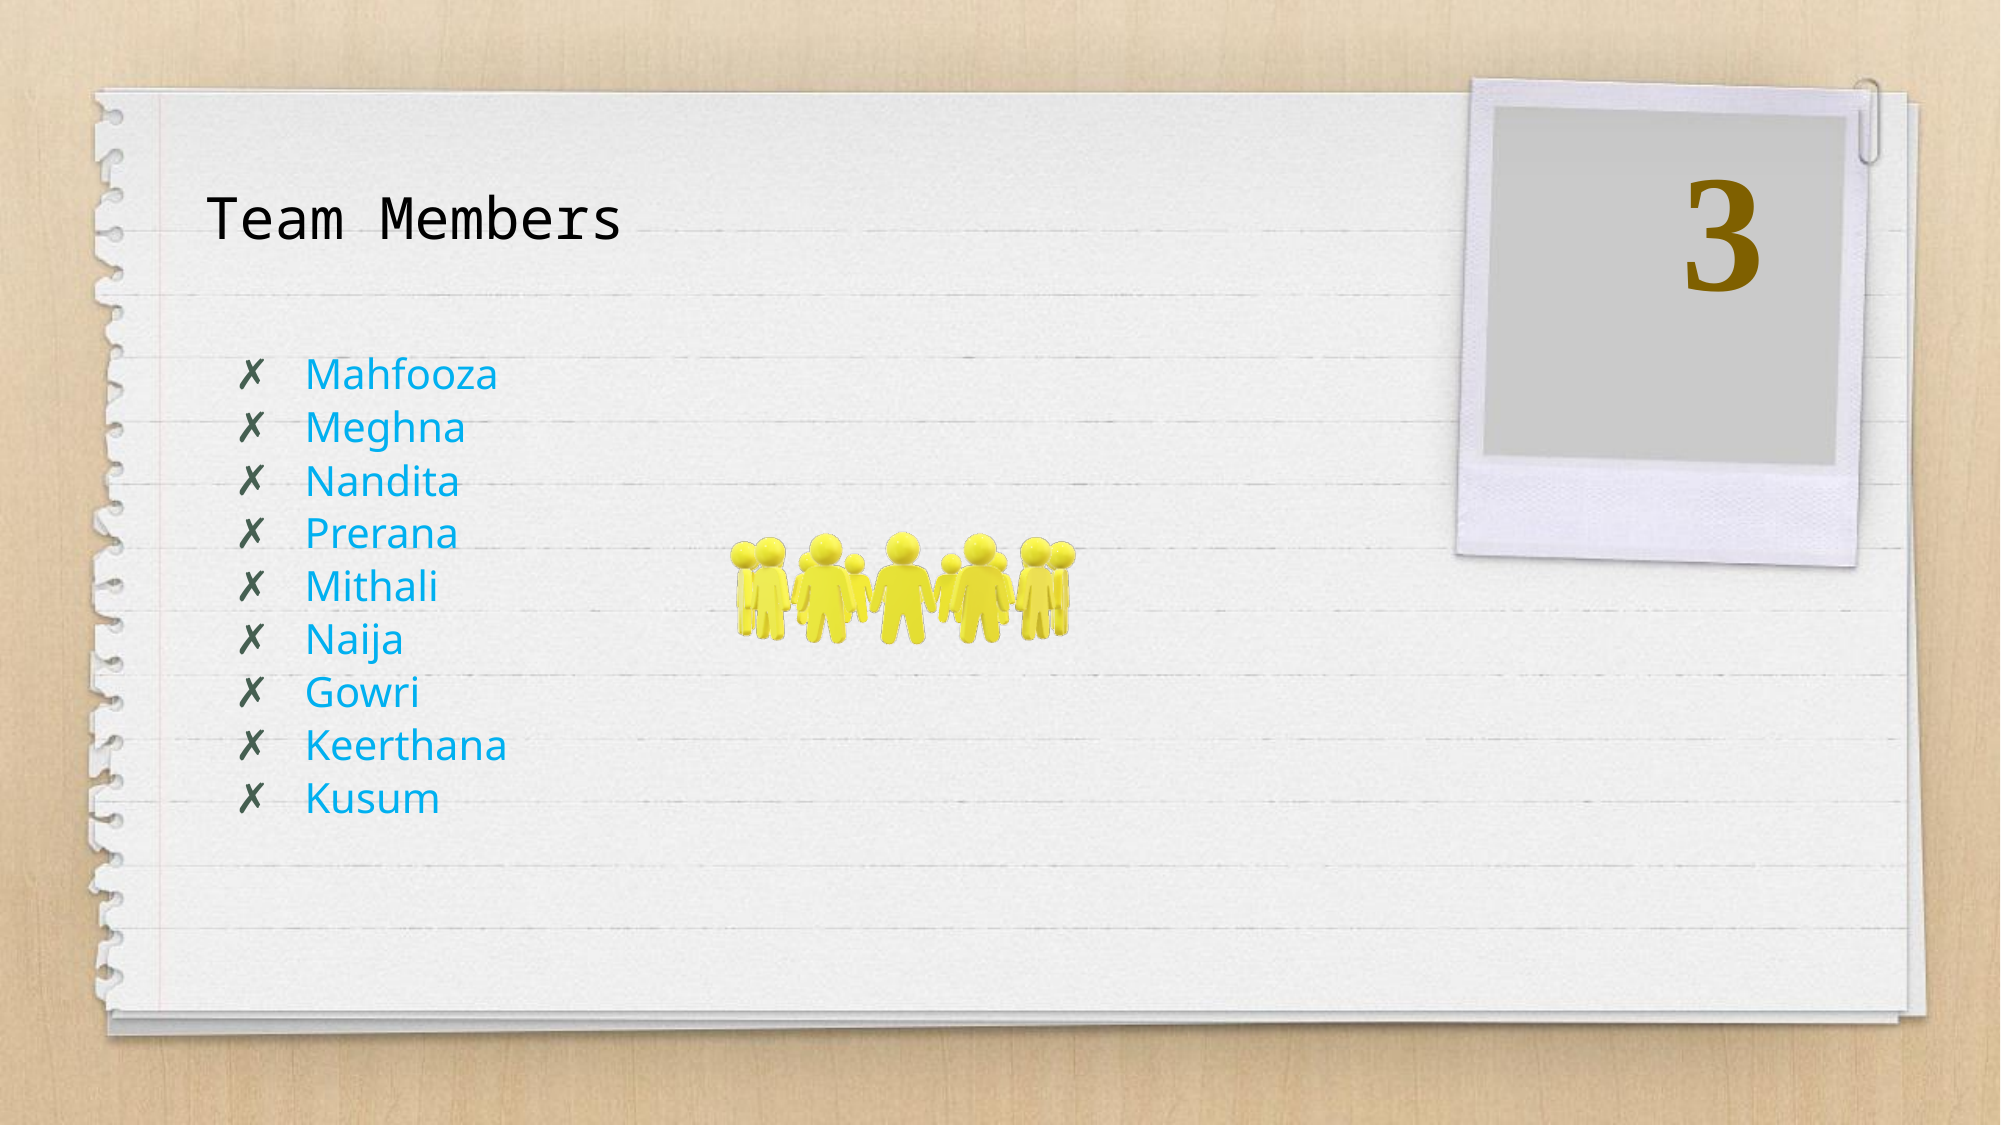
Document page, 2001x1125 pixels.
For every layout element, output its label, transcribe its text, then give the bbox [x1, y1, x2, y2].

title Team Members [189, 78, 1421, 266]
picture [0, 0, 2001, 1125]
slide_number 3 [1666, 172, 1760, 275]
list Mahfooza Meghna Nandita Prerana Mithali Naija Gowri Keerthana Kusum [189, 285, 1421, 956]
